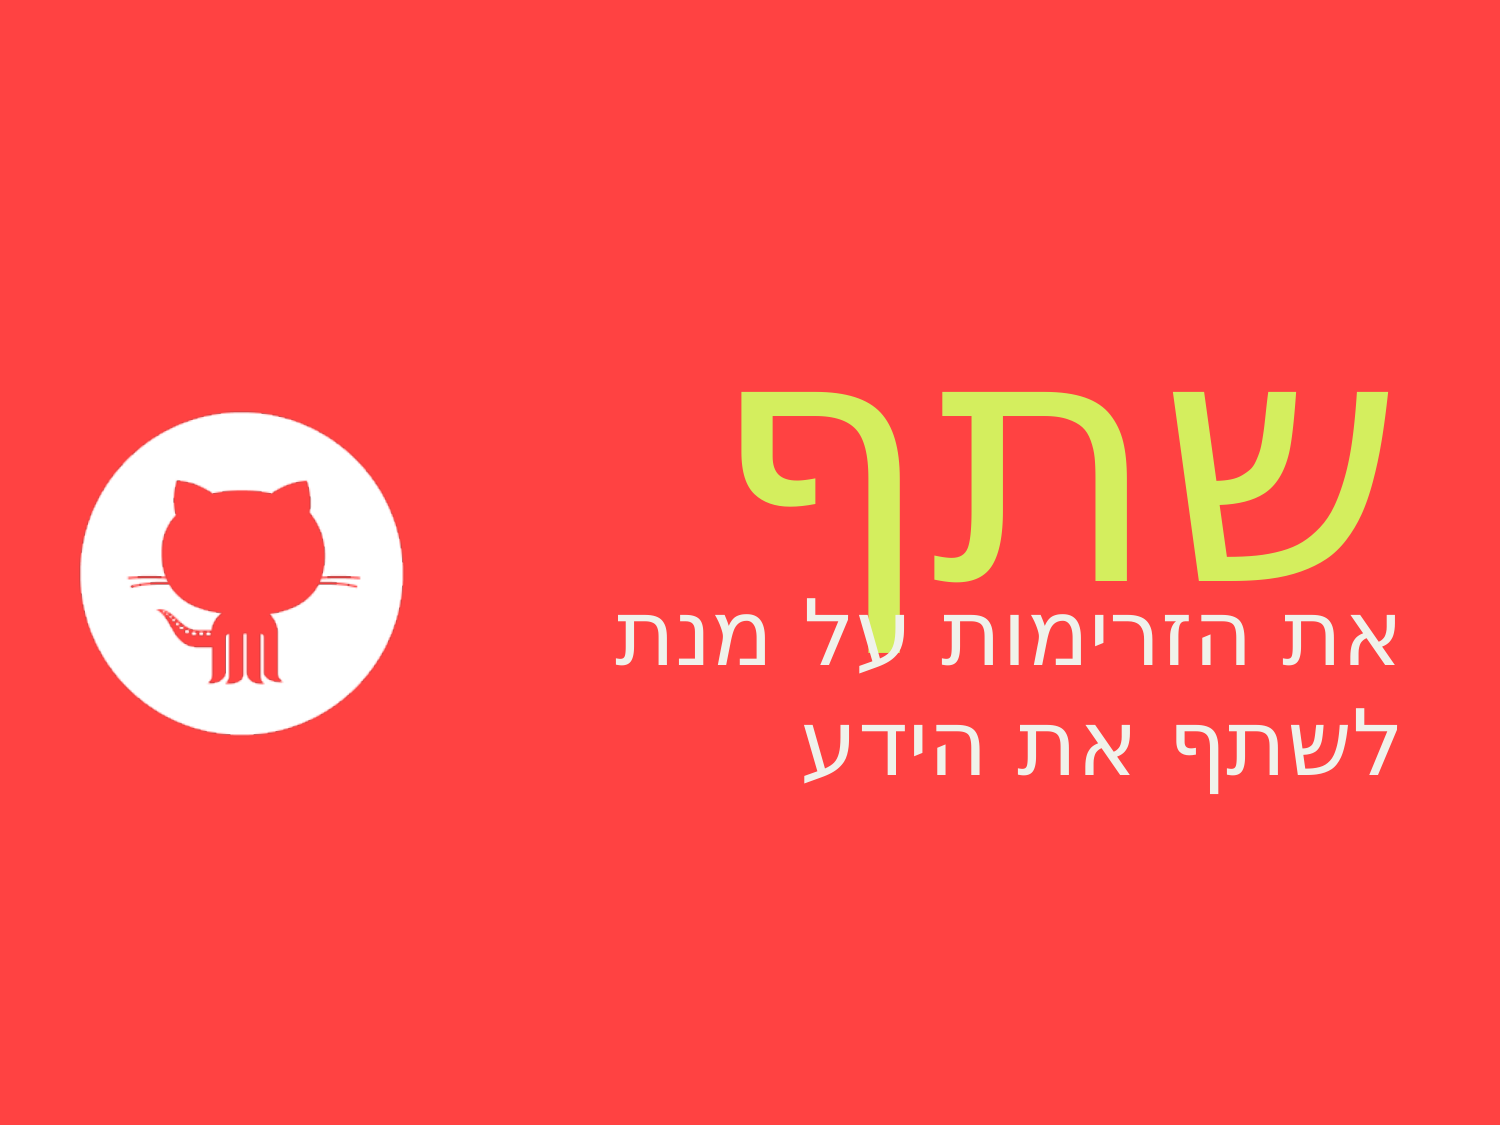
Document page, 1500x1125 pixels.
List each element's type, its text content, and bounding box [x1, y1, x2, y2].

text_box את הזרימות על מנת לשתף את הידע [600, 566, 1420, 801]
picture [41, 373, 442, 774]
text_box שתף [695, 228, 1419, 566]
